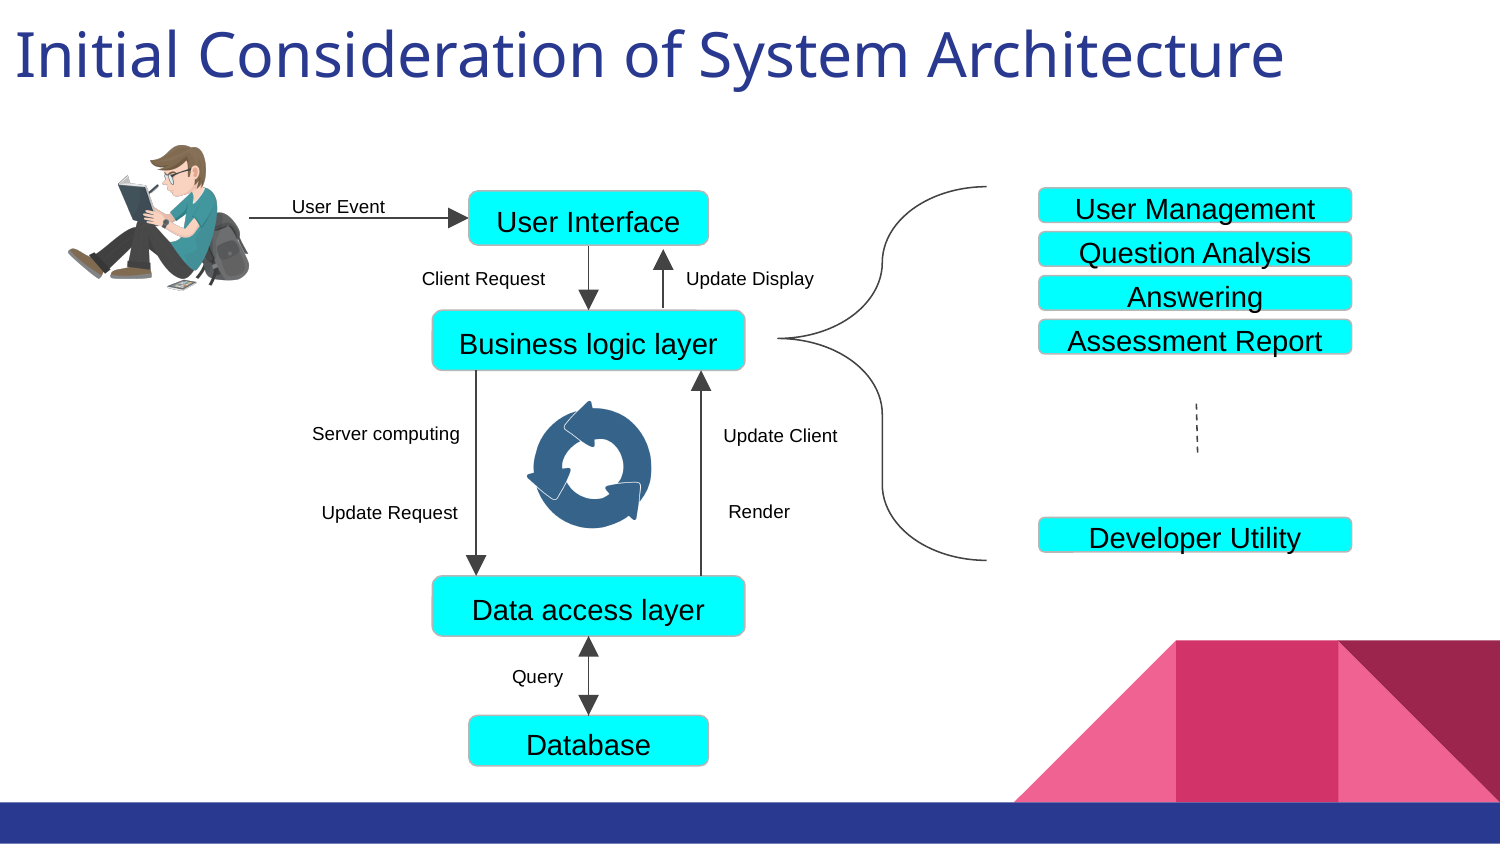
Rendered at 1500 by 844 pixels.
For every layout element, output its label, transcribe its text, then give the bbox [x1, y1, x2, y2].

text_box Update Client [708, 425, 872, 446]
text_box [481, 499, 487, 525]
text_box Data access layer [432, 575, 745, 637]
text_box Question Analysis [1038, 231, 1352, 267]
picture [525, 400, 652, 529]
text_box Assessment Report [1038, 319, 1352, 354]
title Initial Consideration of System Architecture [0, 0, 1398, 100]
text_box User Management [1038, 187, 1352, 223]
text_box Query [486, 658, 583, 693]
text_box Business logic layer [432, 310, 745, 371]
text_box [777, 186, 987, 561]
picture [68, 145, 250, 291]
text_box Update Request [306, 499, 471, 525]
text_box User Event [262, 193, 415, 217]
text_box Developer Utility [1038, 517, 1352, 552]
text_box Client Request [391, 266, 576, 290]
text_box Render [708, 496, 811, 525]
text_box Database [468, 715, 709, 766]
text_box Answering [1038, 275, 1352, 311]
text_box Update Display [668, 260, 832, 295]
text_box Server computing [295, 416, 471, 449]
text_box User Interface [468, 190, 709, 246]
